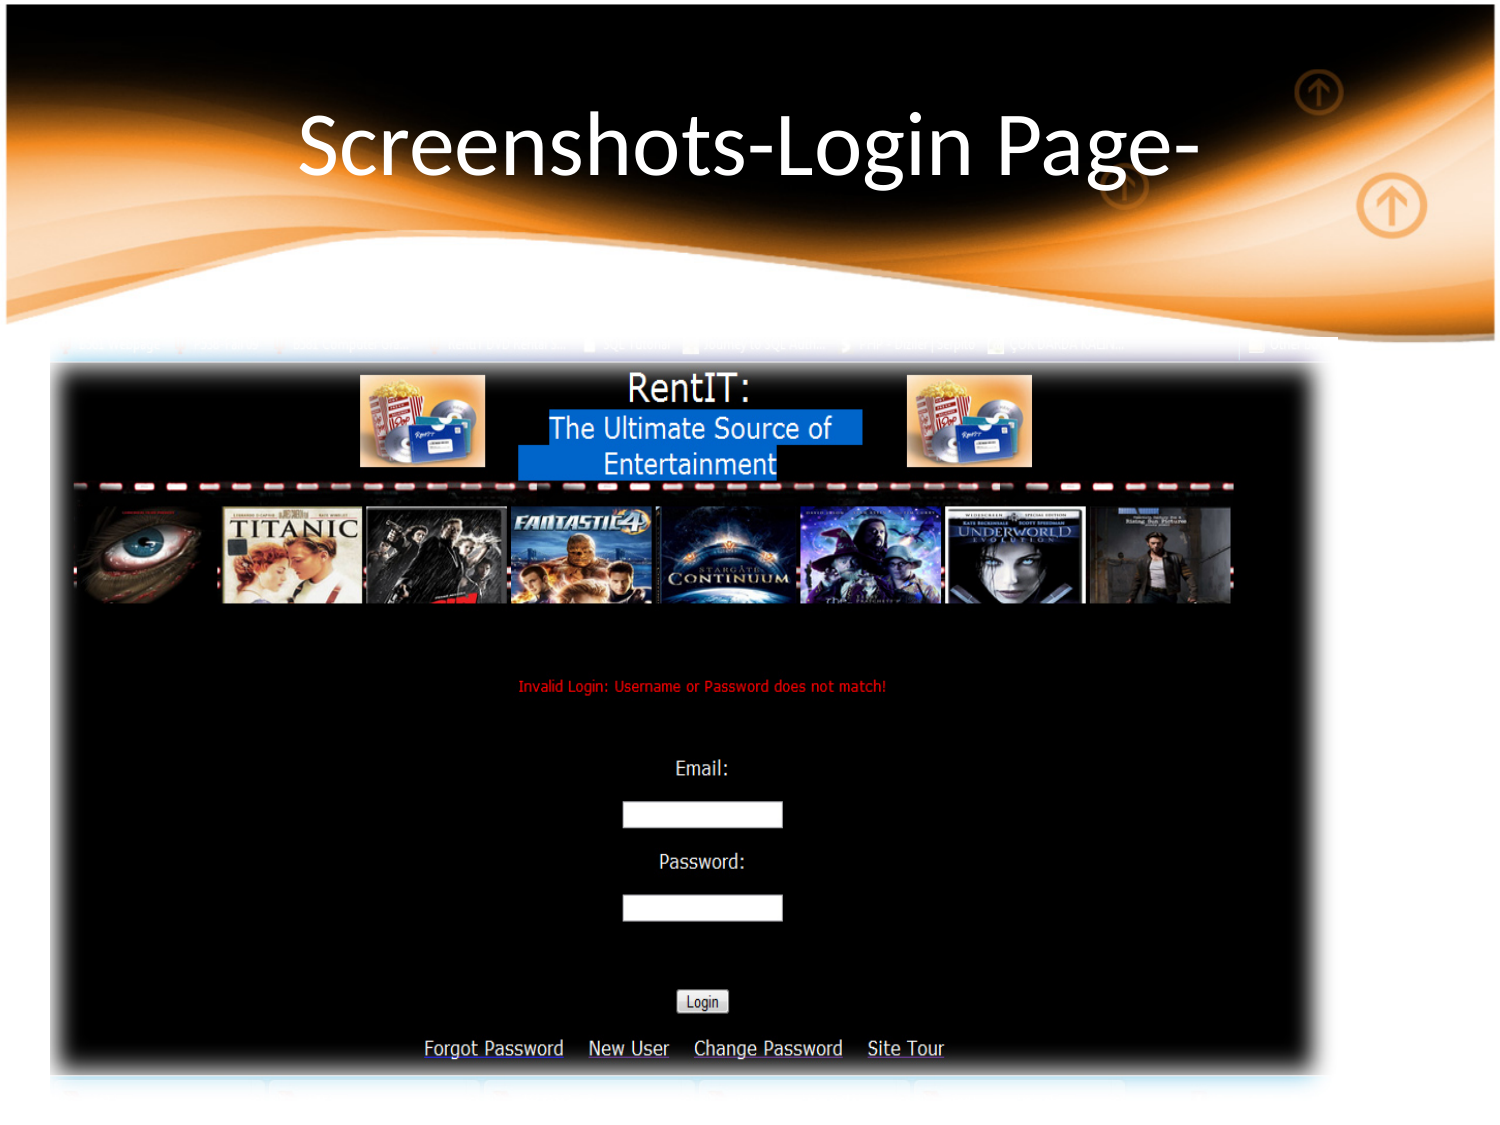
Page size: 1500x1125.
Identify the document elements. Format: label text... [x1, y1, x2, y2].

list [49, 337, 1338, 1101]
picture [0, 0, 1500, 1125]
title Screenshots-Login Page- [74, 44, 1426, 233]
